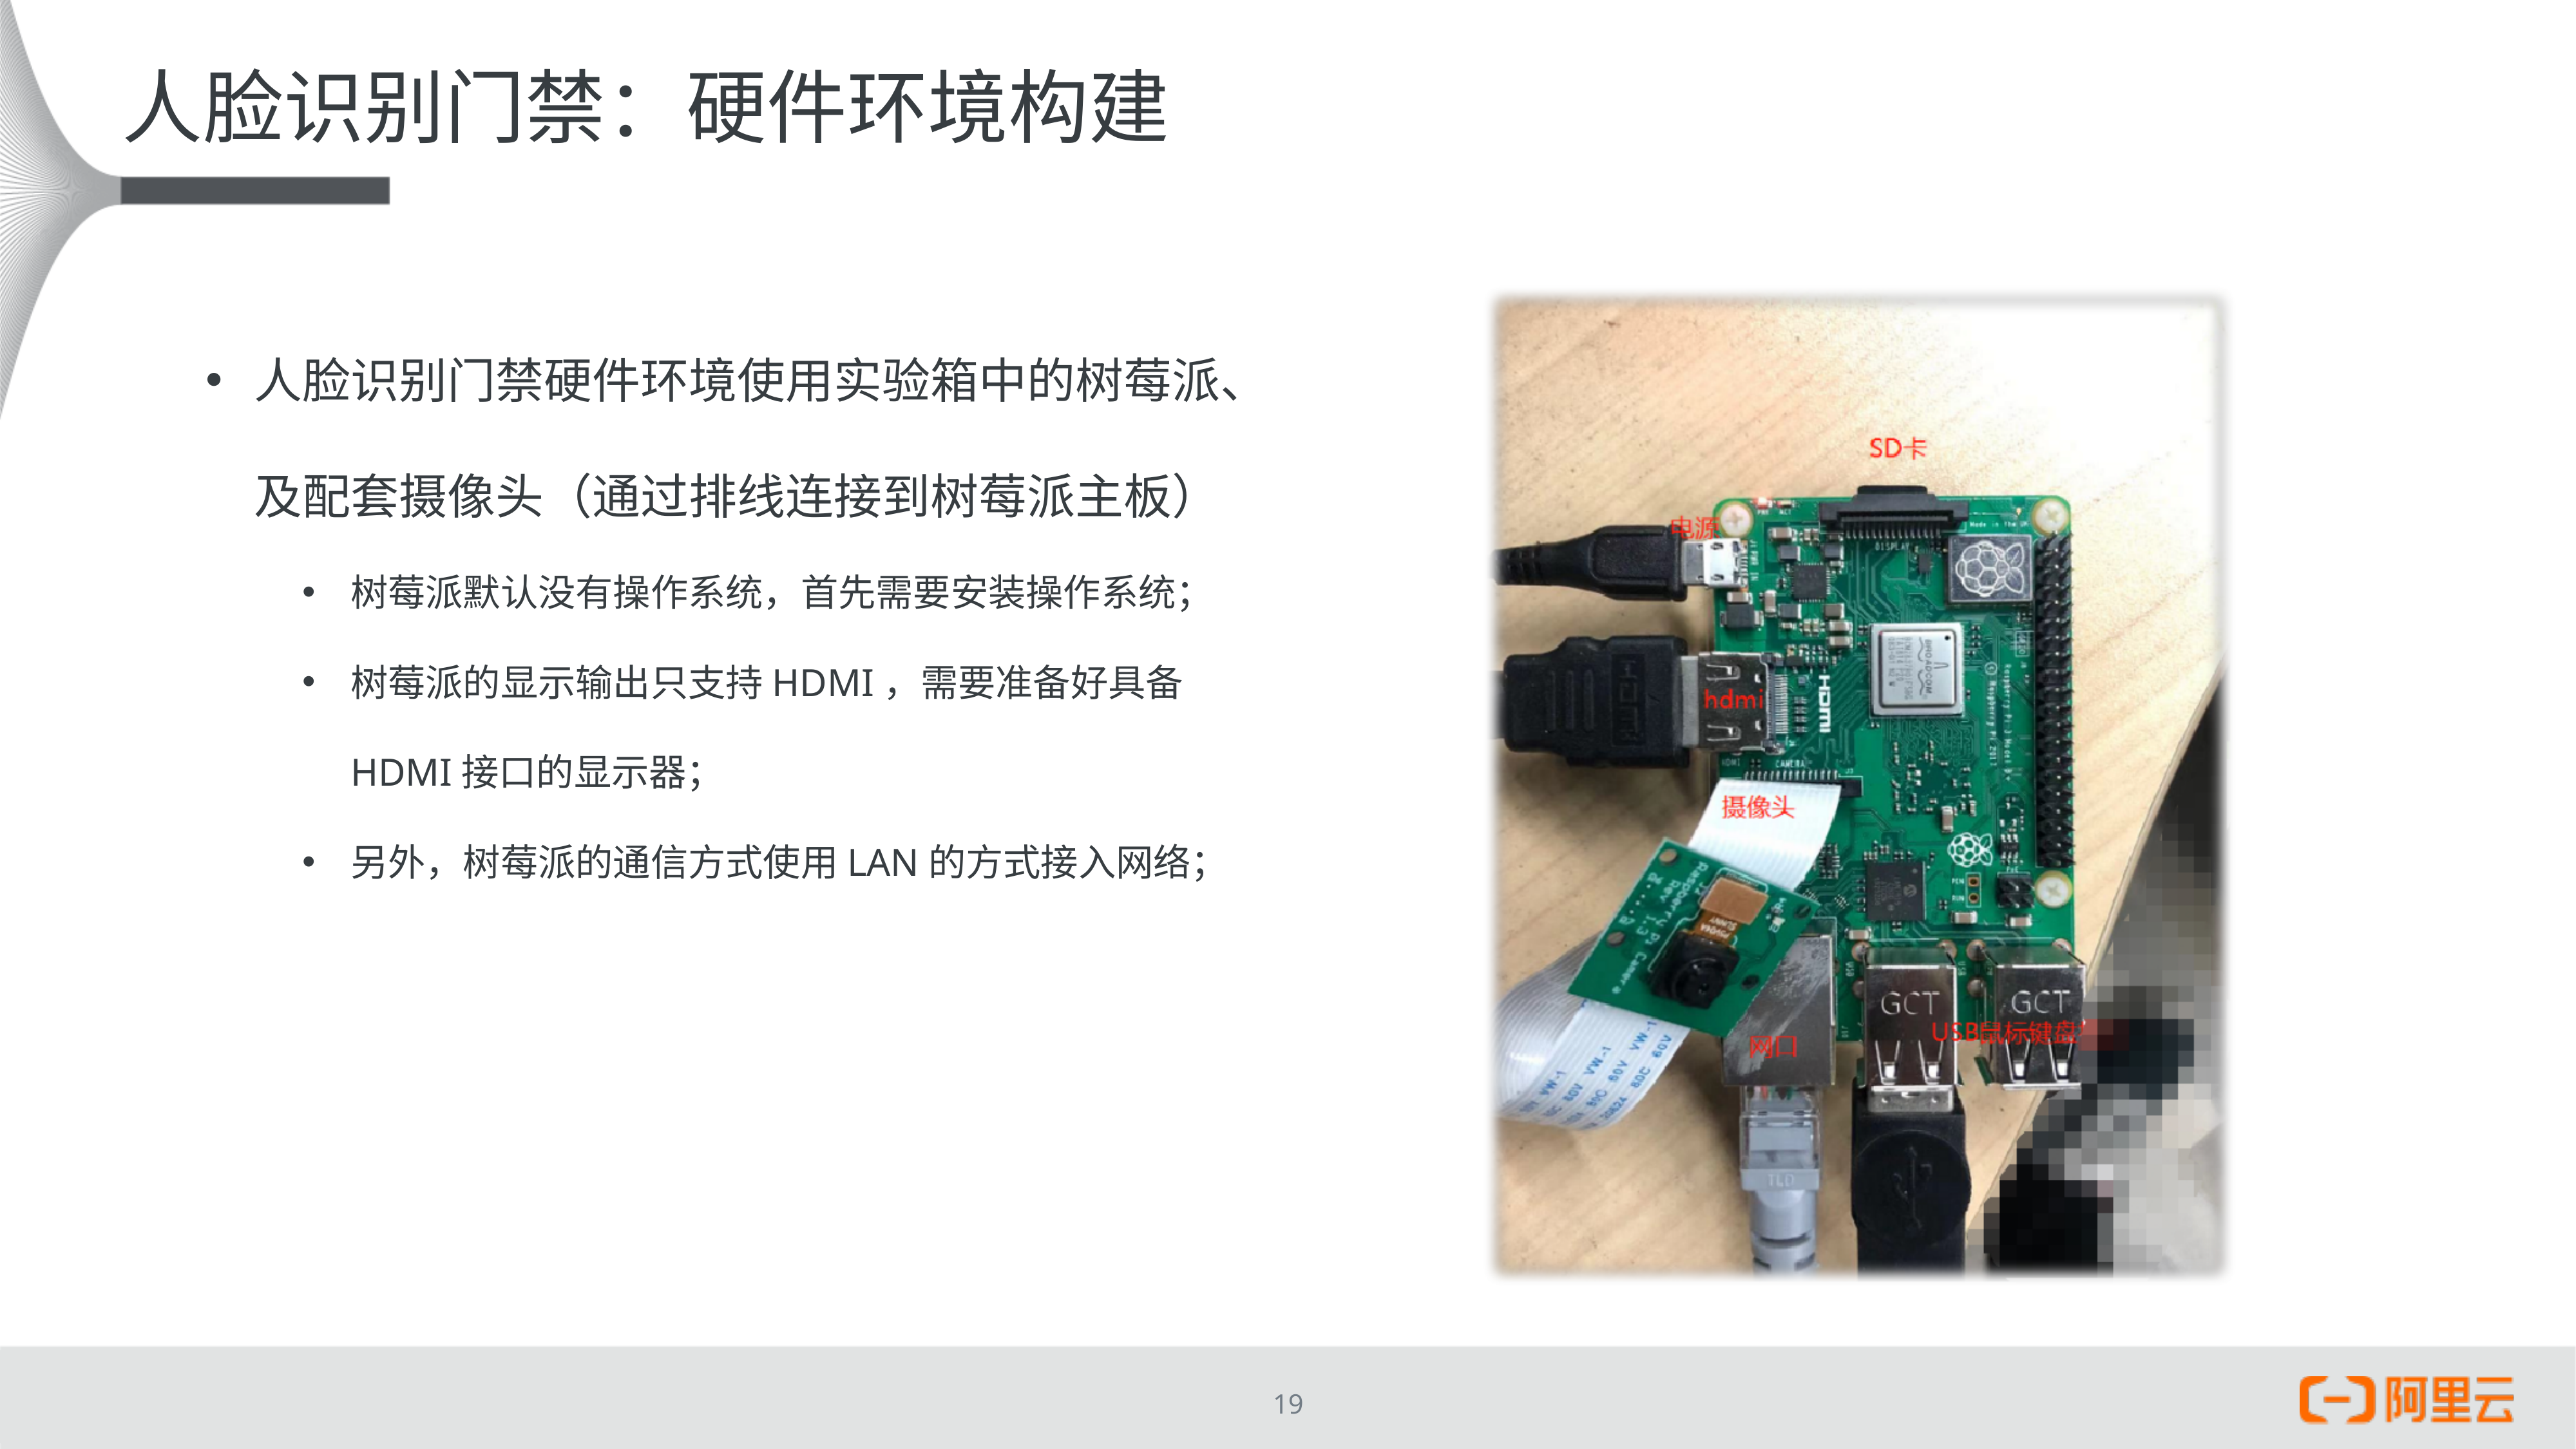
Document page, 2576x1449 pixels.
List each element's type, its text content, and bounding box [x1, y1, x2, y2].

title 人脸识别门禁：硬件环境构建 [112, 62, 2456, 159]
picture [0, 0, 2576, 1449]
text_box 人脸识别门禁硬件环境使用实验箱中的树莓派、及配套摄像头（通过排线连接到树莓派主板） 树莓派默认没有操作系统，首先需要安装操作系统； 树莓派的显示输出只支持HDMI，需要准备好具备HDMI接口的显示器； 另外，树莓派的通信方式使用LAN的方式接入网络； [196, 287, 1288, 1284]
picture [2300, 1376, 2516, 1425]
